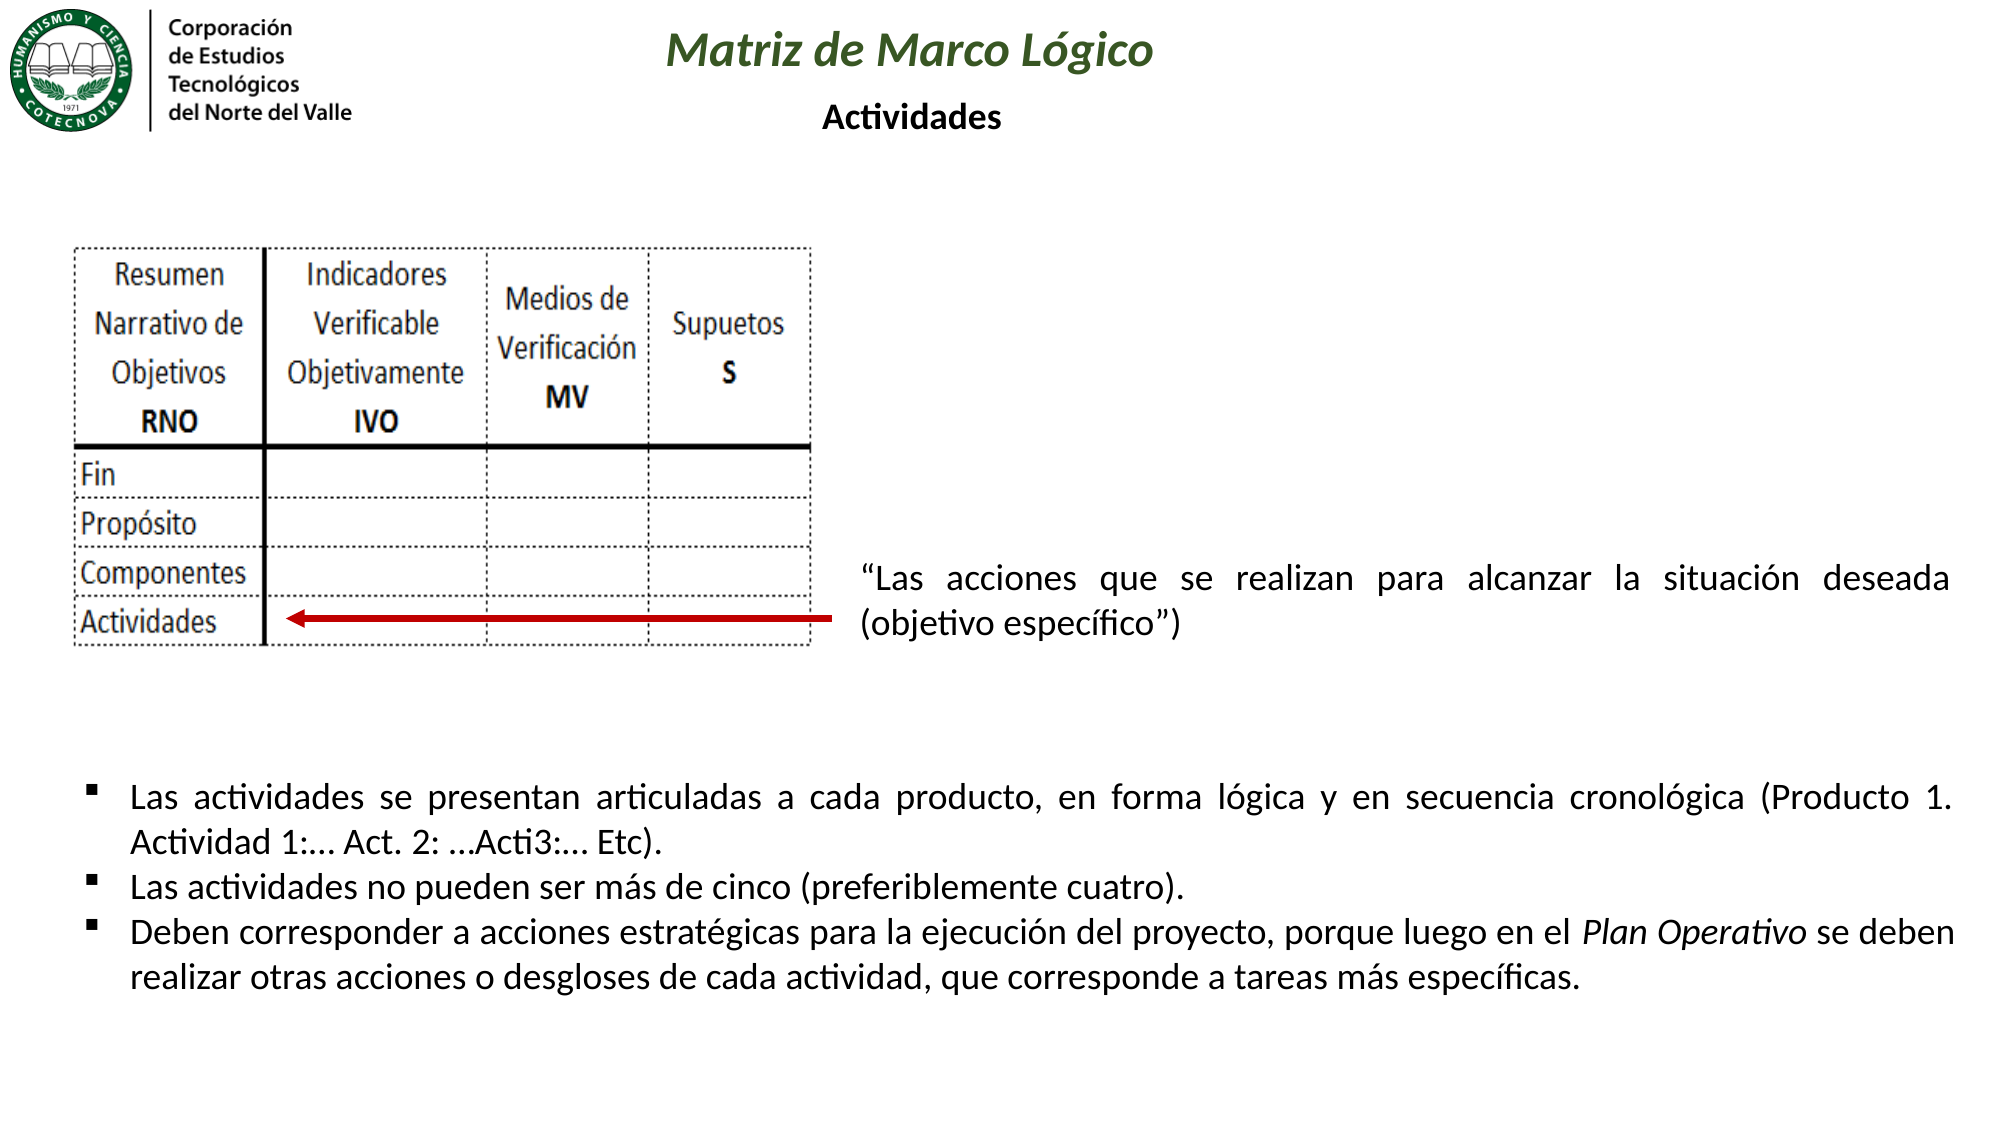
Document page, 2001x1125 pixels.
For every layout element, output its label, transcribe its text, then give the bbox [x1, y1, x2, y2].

picture [68, 244, 816, 652]
text_box Actividades [672, 85, 1152, 145]
text_box “Las acciones que se realizan para alcanzar la situación deseada (objetivo específico”) [844, 545, 1967, 651]
text_box Matriz de Marco Lógico [650, 9, 1233, 85]
picture [10, 9, 352, 132]
text_box Las actividades se presentan articuladas a cada producto, en forma lógica y en secuencia cronológica (Producto 1. Actividad 1:… Act. 2: …Acti3:… Etc). Las actividades no pueden ser más de cinco (preferiblemente cuatro). Deben corresponder a acciones estratégicas para la ejecución del proyecto, porque luego en el Plan Operativo se deben realizar otras acciones o desgloses de cada actividad, que corresponde a tareas más específicas. [68, 764, 1971, 1050]
